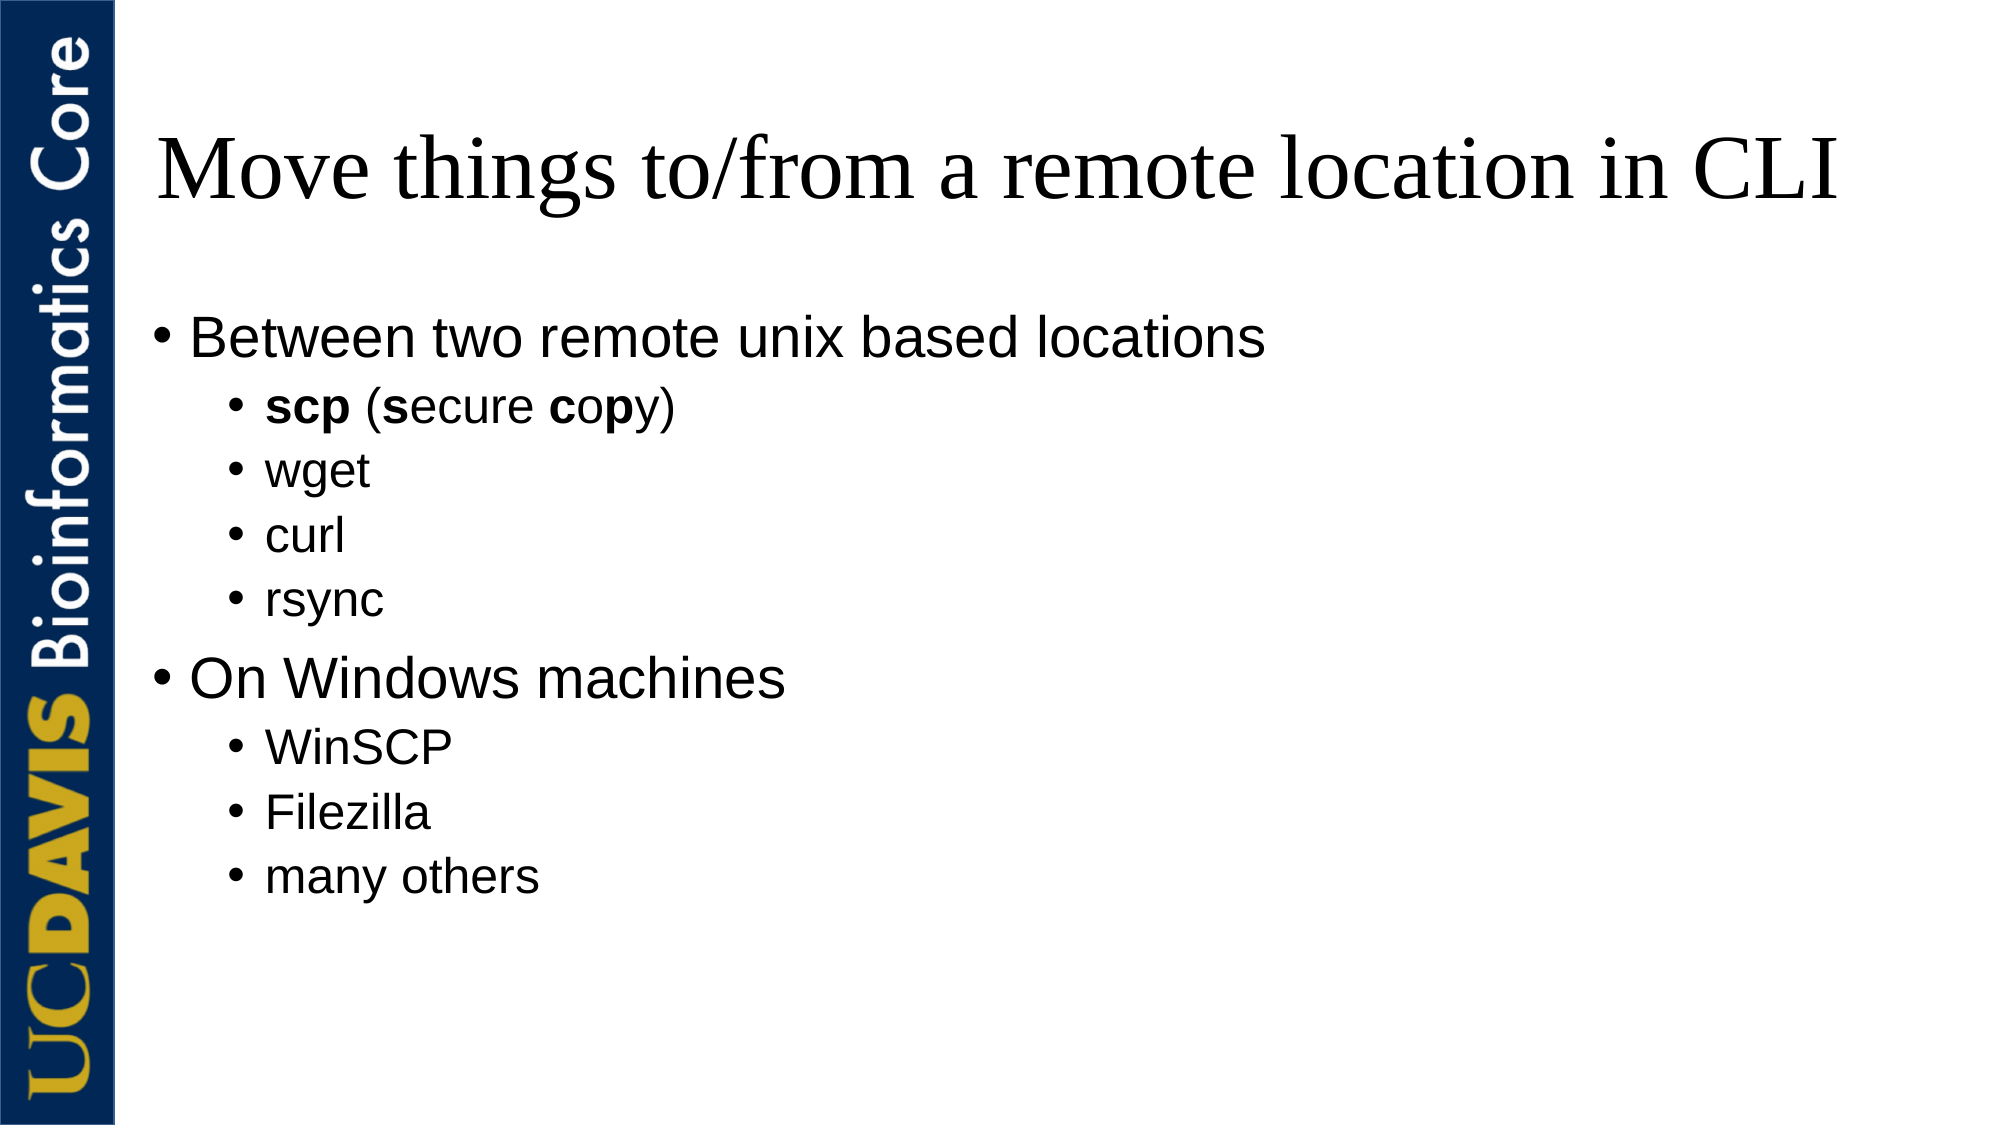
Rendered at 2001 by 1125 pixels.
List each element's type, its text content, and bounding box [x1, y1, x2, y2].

list Between two remote unix based locations scp (secure copy) wget curl rsync On Windows machines WinSCP Filezilla many others [137, 299, 1863, 1060]
title Move things to/from a remote location in CLI [137, 59, 1863, 278]
picture [8, 0, 112, 1121]
